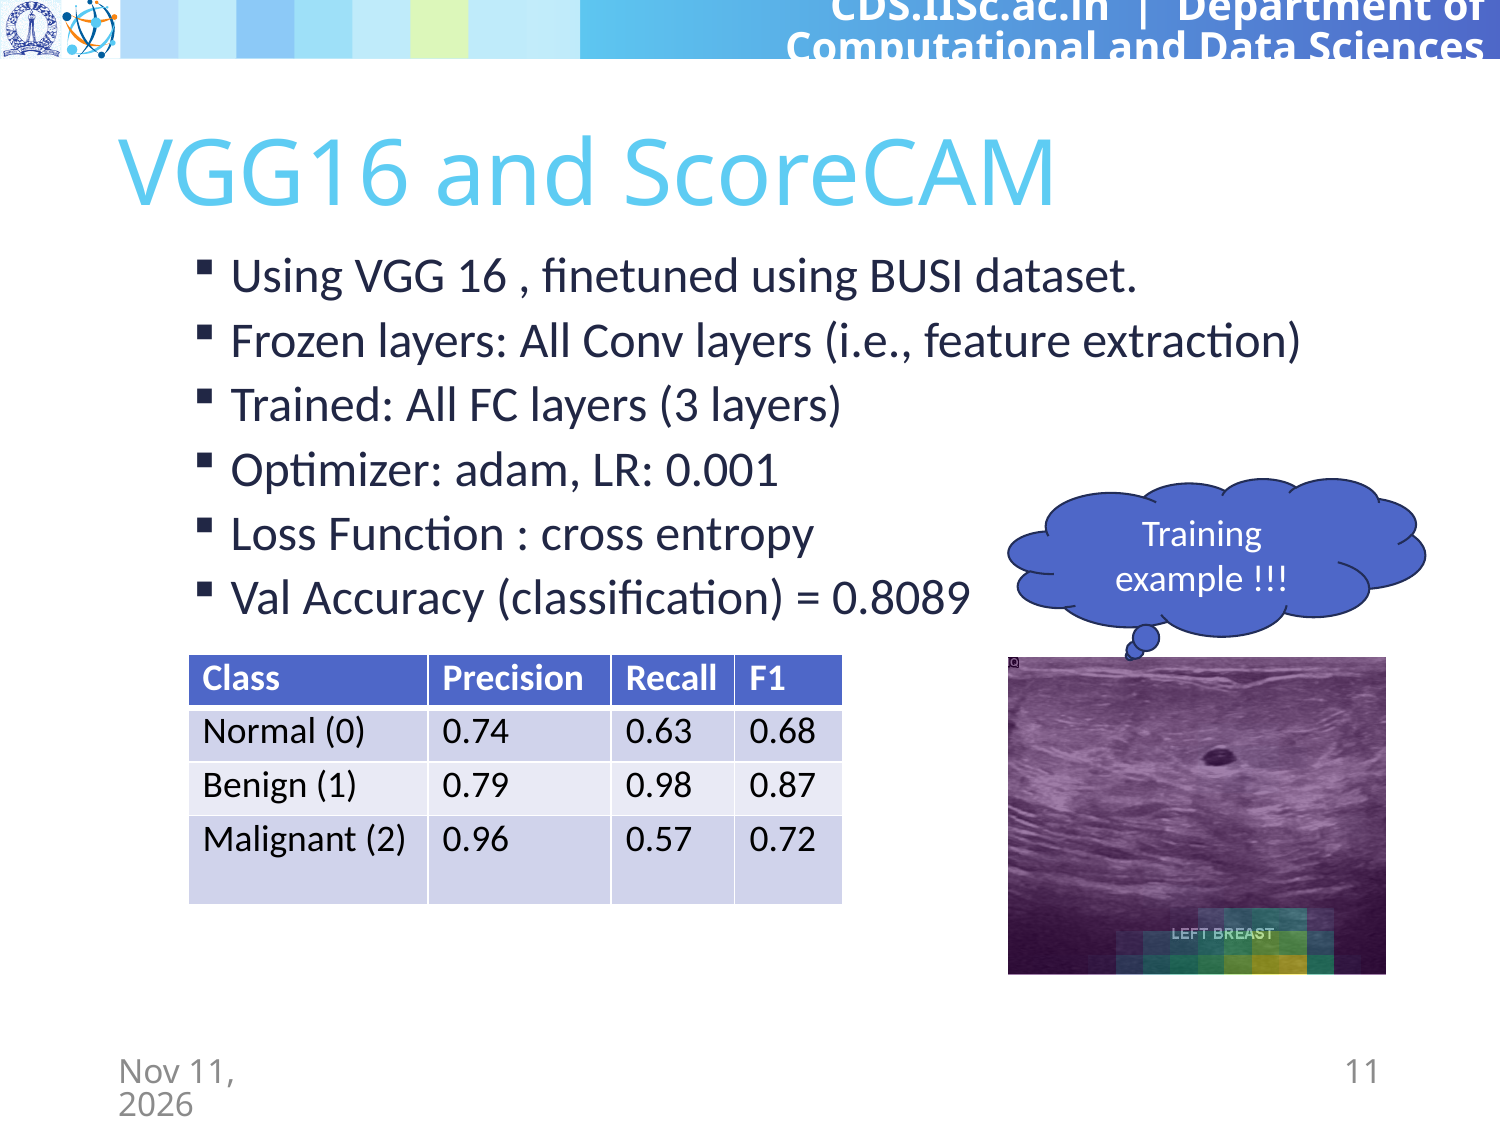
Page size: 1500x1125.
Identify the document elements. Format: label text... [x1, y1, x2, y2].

table_cell 0.98 [612, 763, 734, 815]
table_header Recall [612, 655, 734, 705]
picture [1008, 657, 1386, 975]
table_header Precision [429, 655, 610, 705]
slide_number 1-May-24 [103, 1042, 273, 1103]
list Using VGG 16 , finetuned using BUSI dataset. Frozen layers: All Conv layers (i.e., feature extraction) Trained: All FC layers (3 layers) Optimizer: adam, LR: 0.001 Loss Function : cross entropy Val Accuracy (classification) = 0.8089 [103, 242, 1397, 986]
table_cell 0.96 [429, 816, 610, 904]
table_header Class [189, 655, 427, 705]
table_cell 0.68 [735, 711, 842, 761]
table_cell 0.63 [612, 711, 734, 761]
title VGG16 and ScoreCAM [103, 66, 1397, 242]
table_cell 0.74 [429, 711, 610, 761]
table_cell Normal (0) [189, 711, 427, 761]
table_cell Benign (1) [189, 763, 427, 815]
table_cell Malignant (2) [189, 816, 427, 904]
text_box Training example !!! [1007, 478, 1427, 657]
table_cell 0.57 [612, 816, 734, 904]
slide_number 11 [1248, 1042, 1397, 1103]
table_cell 0.72 [735, 816, 842, 904]
table_header F1 [735, 655, 842, 705]
table_cell 0.79 [429, 763, 610, 815]
table_cell 0.87 [735, 763, 842, 815]
